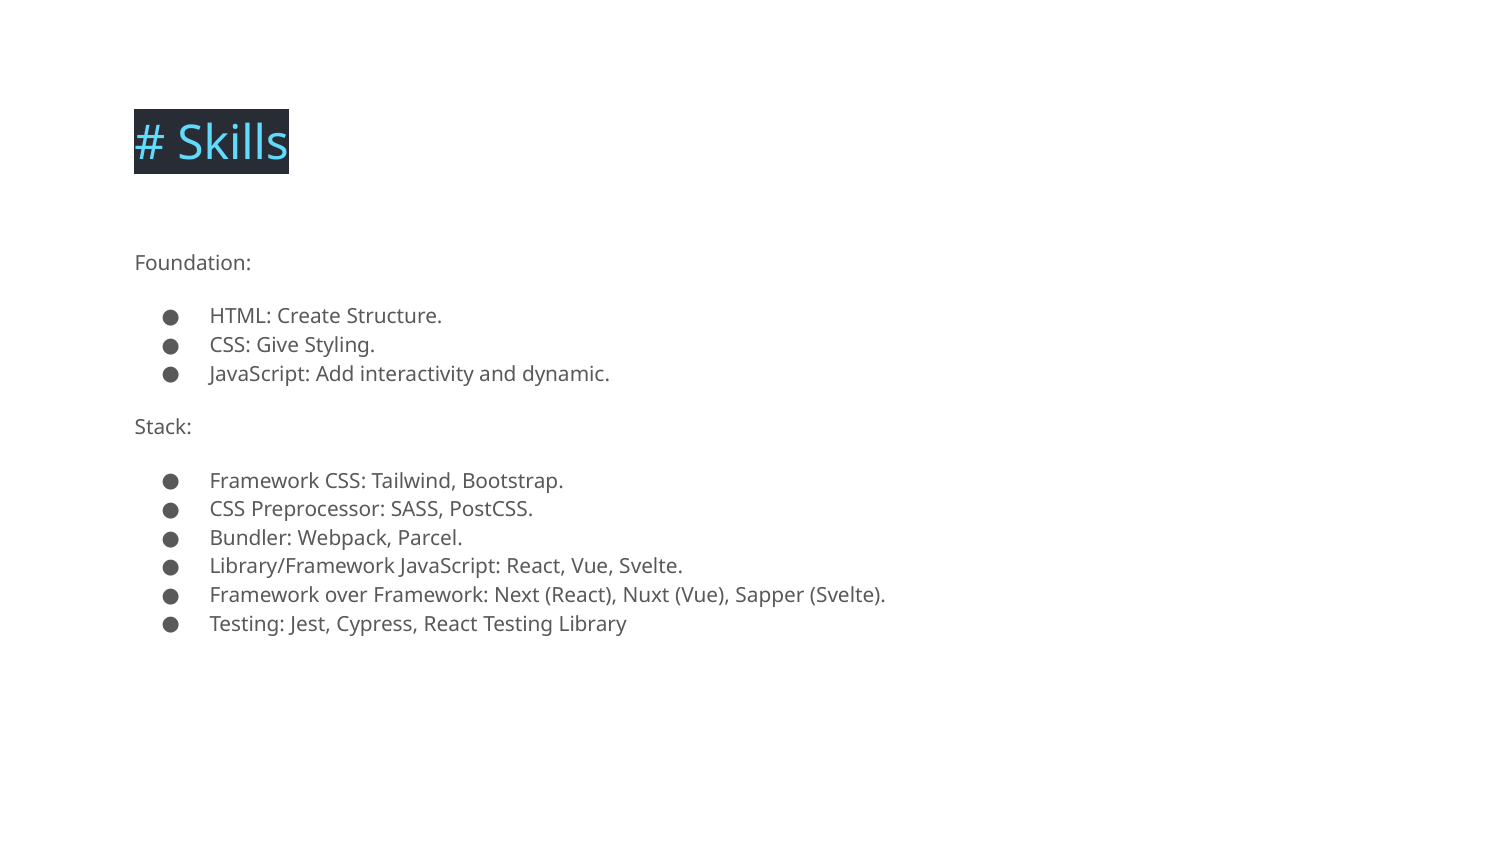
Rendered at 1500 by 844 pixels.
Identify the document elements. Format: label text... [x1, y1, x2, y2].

title # Skills [119, 97, 1381, 185]
list Foundation: HTML: Create Structure. CSS: Give Styling. JavaScript: Add interactivity and dynamic. Stack: Framework CSS: Tailwind, Bootstrap. CSS Preprocessor: SASS, PostCSS. Bundler: Webpack, Parcel. Library/Framework JavaScript: React, Vue, Svelte. Framework over Framework: Next (React), Nuxt (Vue), Sapper (Svelte). Testing: Jest, Cypress, React Testing Library [119, 230, 1381, 712]
